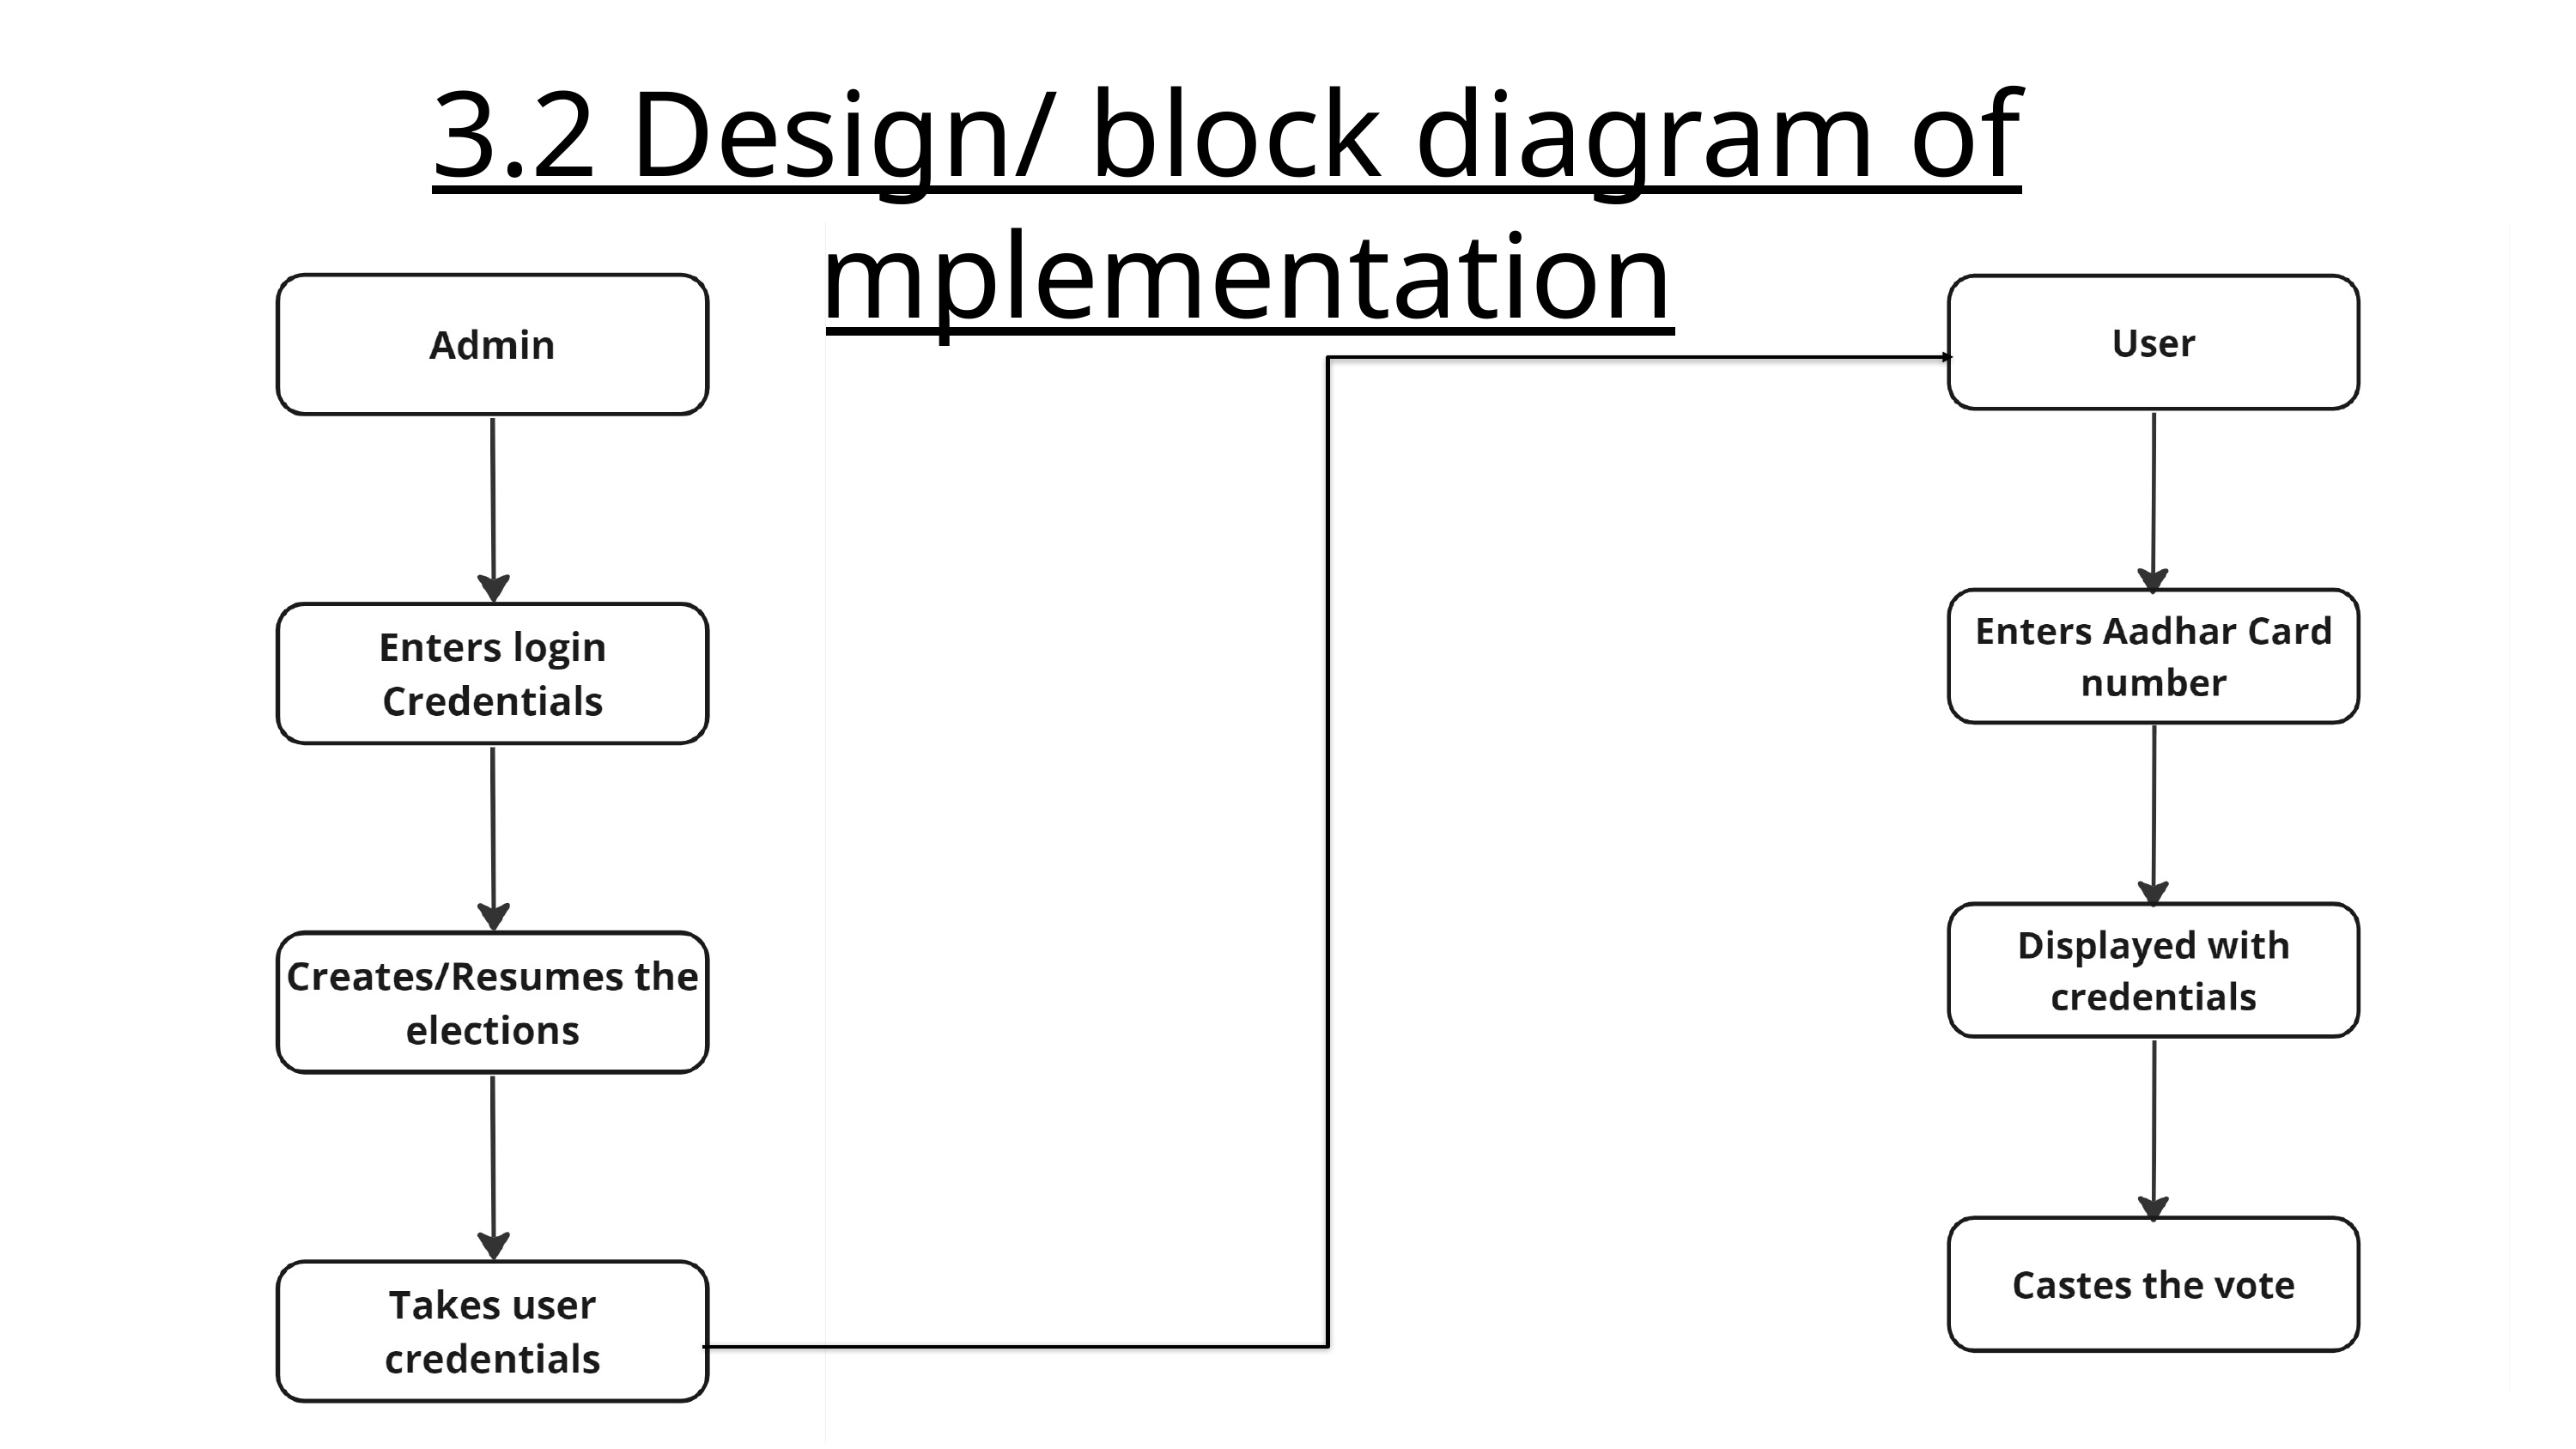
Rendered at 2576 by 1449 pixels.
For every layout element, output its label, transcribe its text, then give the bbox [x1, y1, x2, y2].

picture [85, 221, 826, 1443]
text_box 3.2 Design/ block diagram of Implementation [55, 58, 2399, 342]
picture [1802, 226, 2510, 1391]
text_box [702, 356, 1954, 1347]
